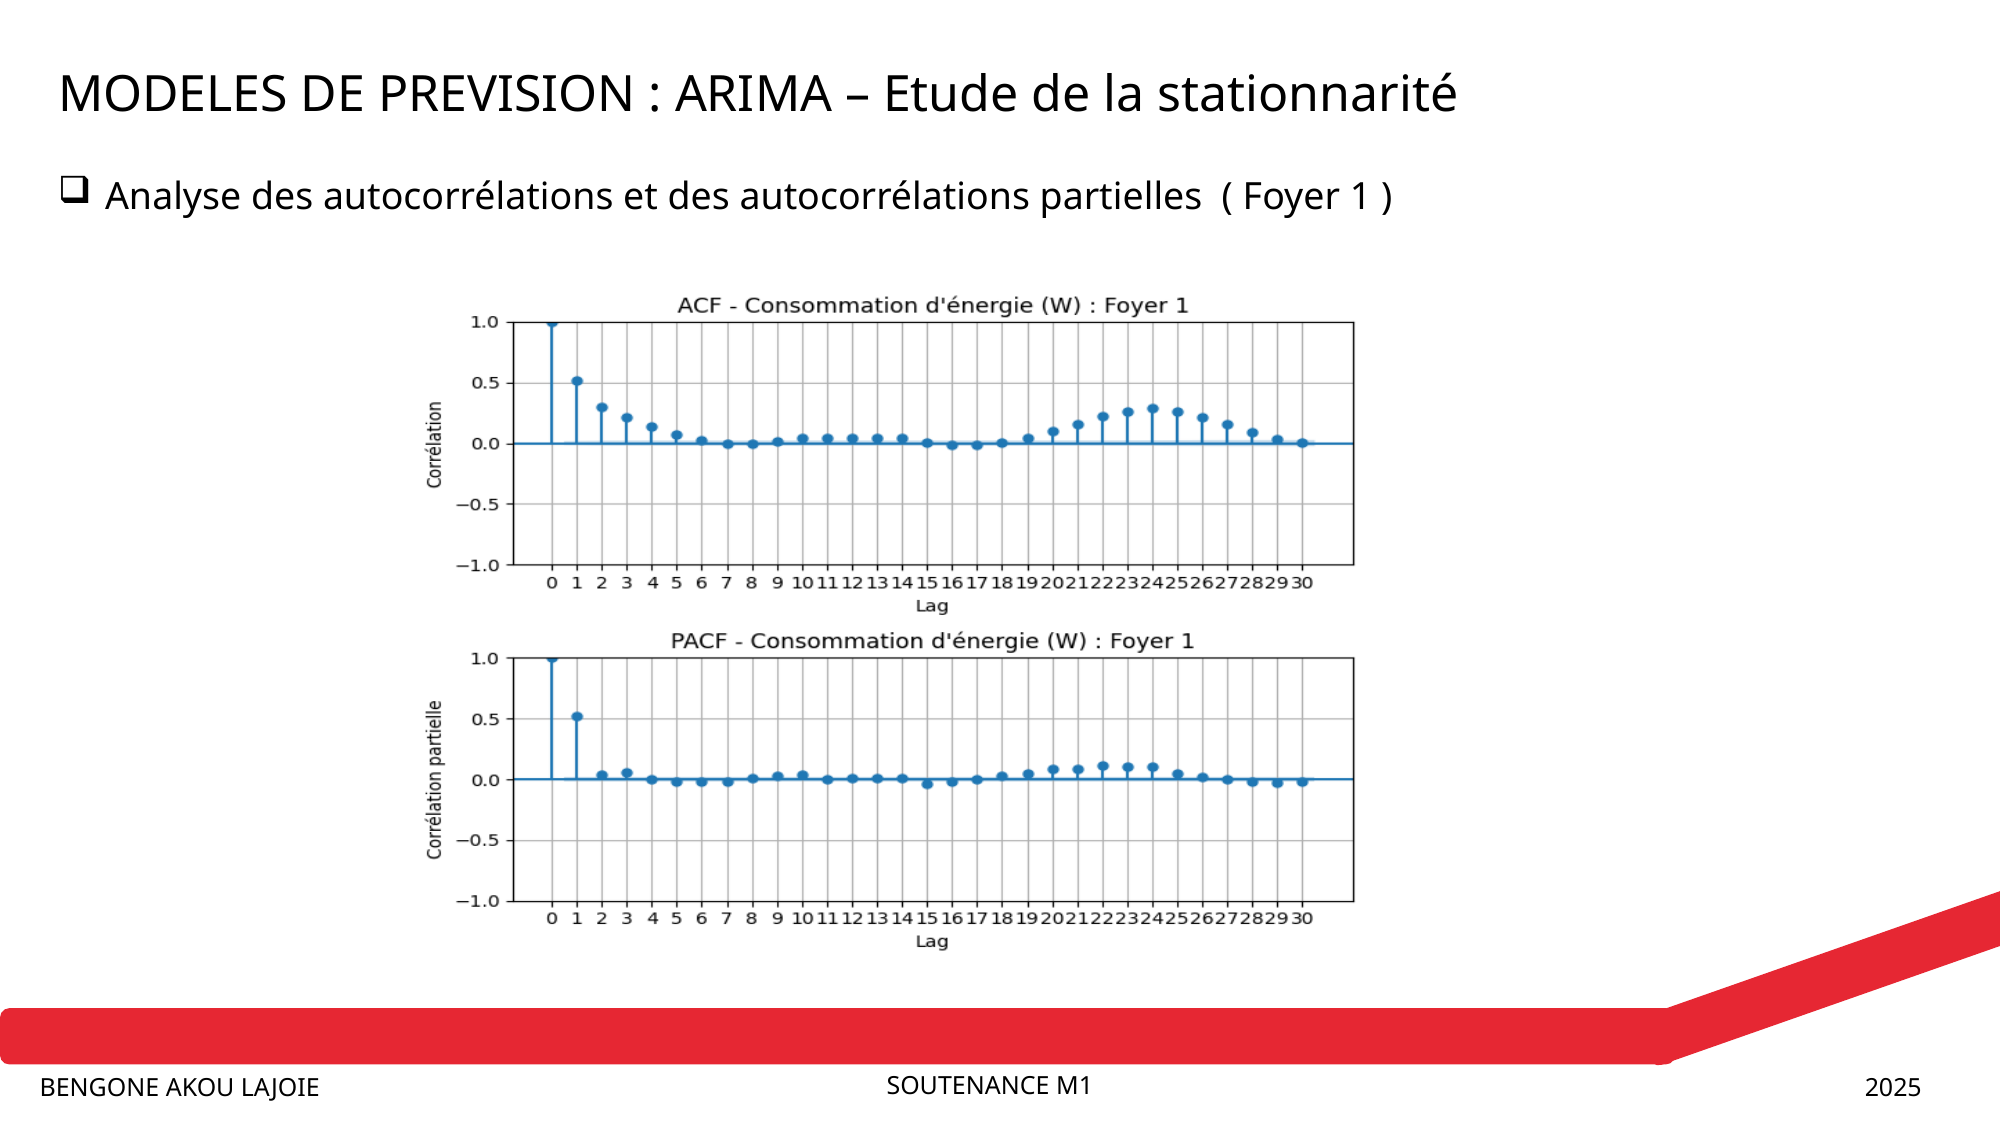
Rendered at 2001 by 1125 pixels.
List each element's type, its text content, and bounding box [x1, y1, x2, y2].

text_box Analyse des autocorrélations et des autocorrélations partielles ( Foyer 1 ) [43, 164, 1794, 225]
picture [411, 283, 1368, 963]
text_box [0, 792, 2000, 1111]
text_box MODELES DE PREVISION : ARIMA – Etude de la stationnarité [43, 54, 1878, 189]
